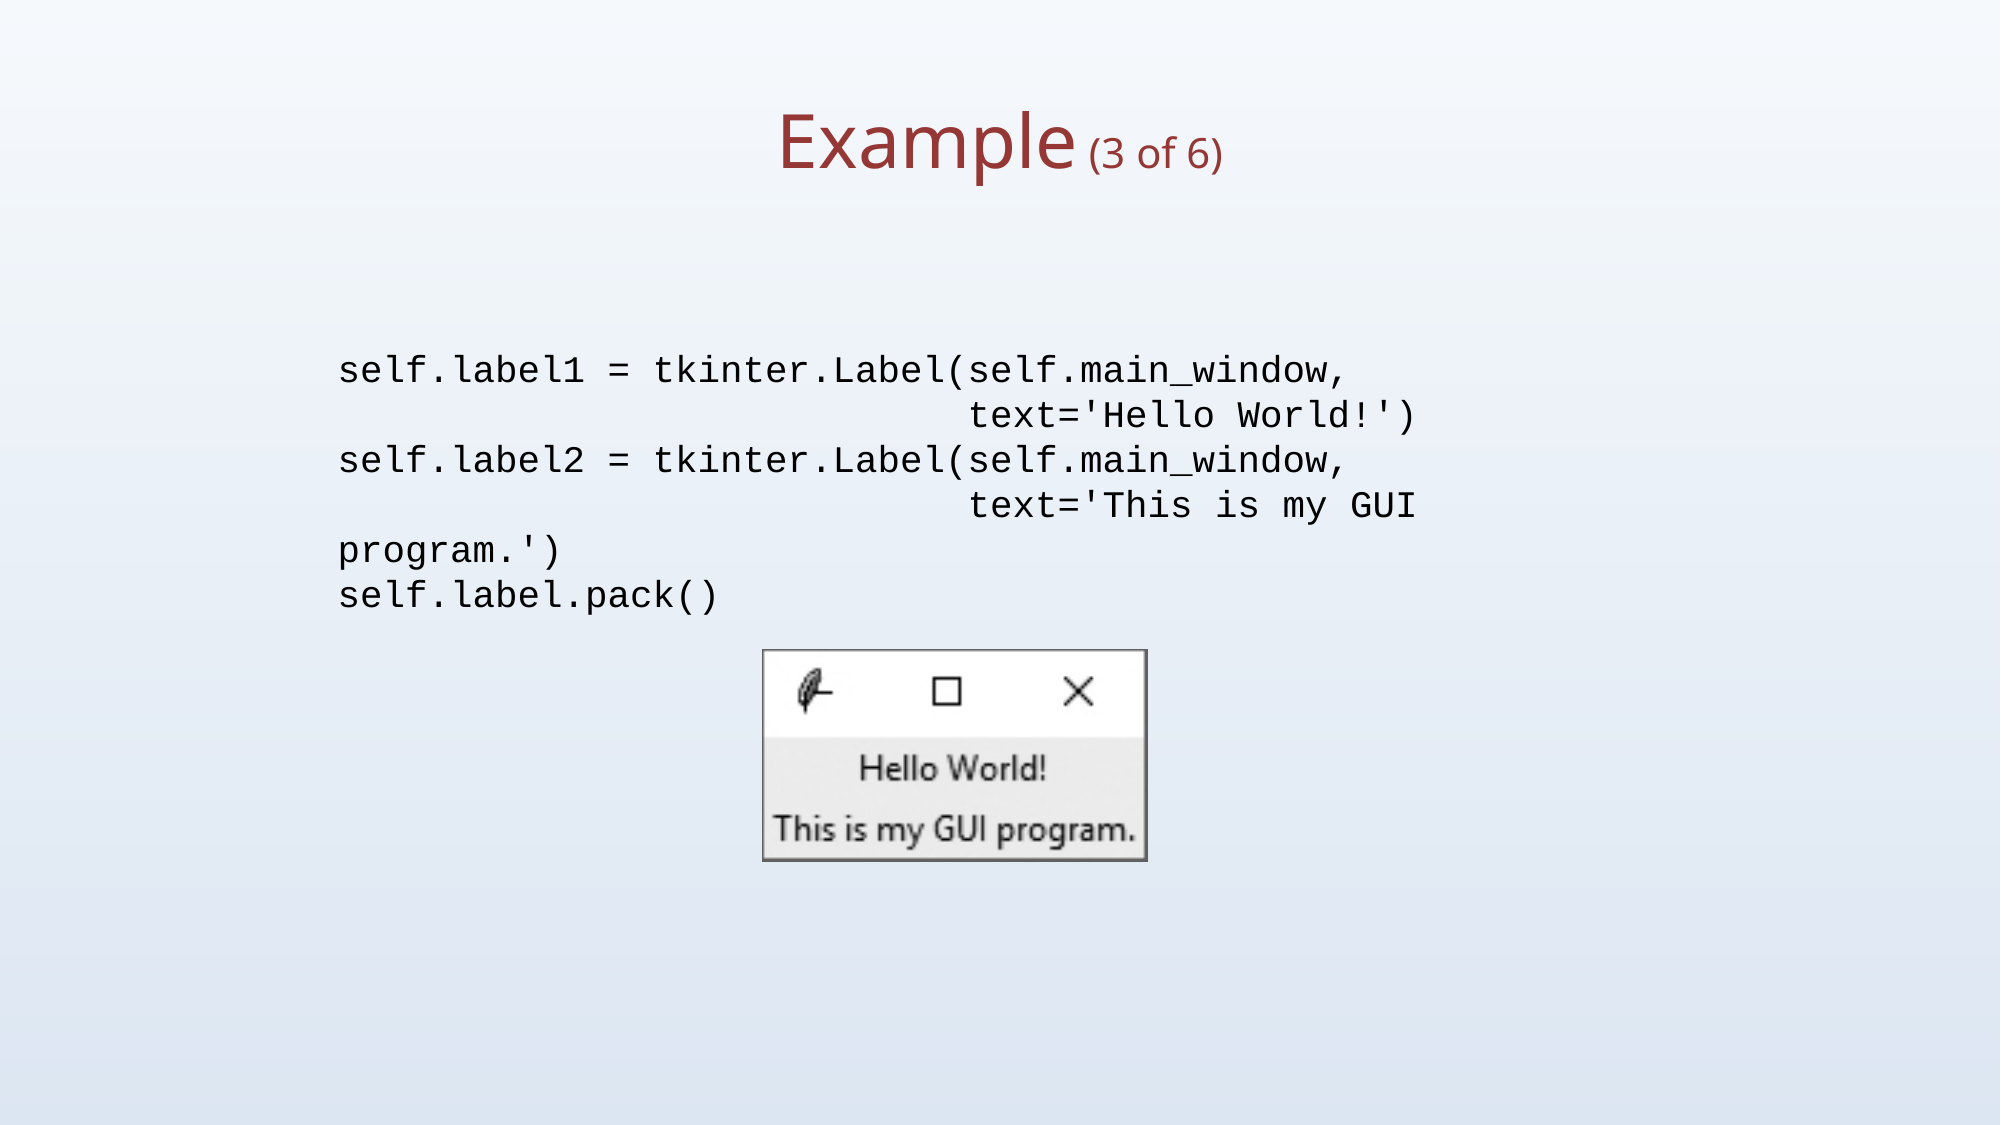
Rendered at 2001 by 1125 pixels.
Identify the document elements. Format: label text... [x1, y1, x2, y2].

picture [762, 649, 1149, 862]
title Example (3 of 6) [99, 45, 1900, 233]
text_box self.label1 = tkinter.Label(self.main_window, text='Hello World!') self.label2 = tkinter.Label(self.main_window, text='This is my GUI program.') self.label.pack() [322, 337, 1675, 623]
